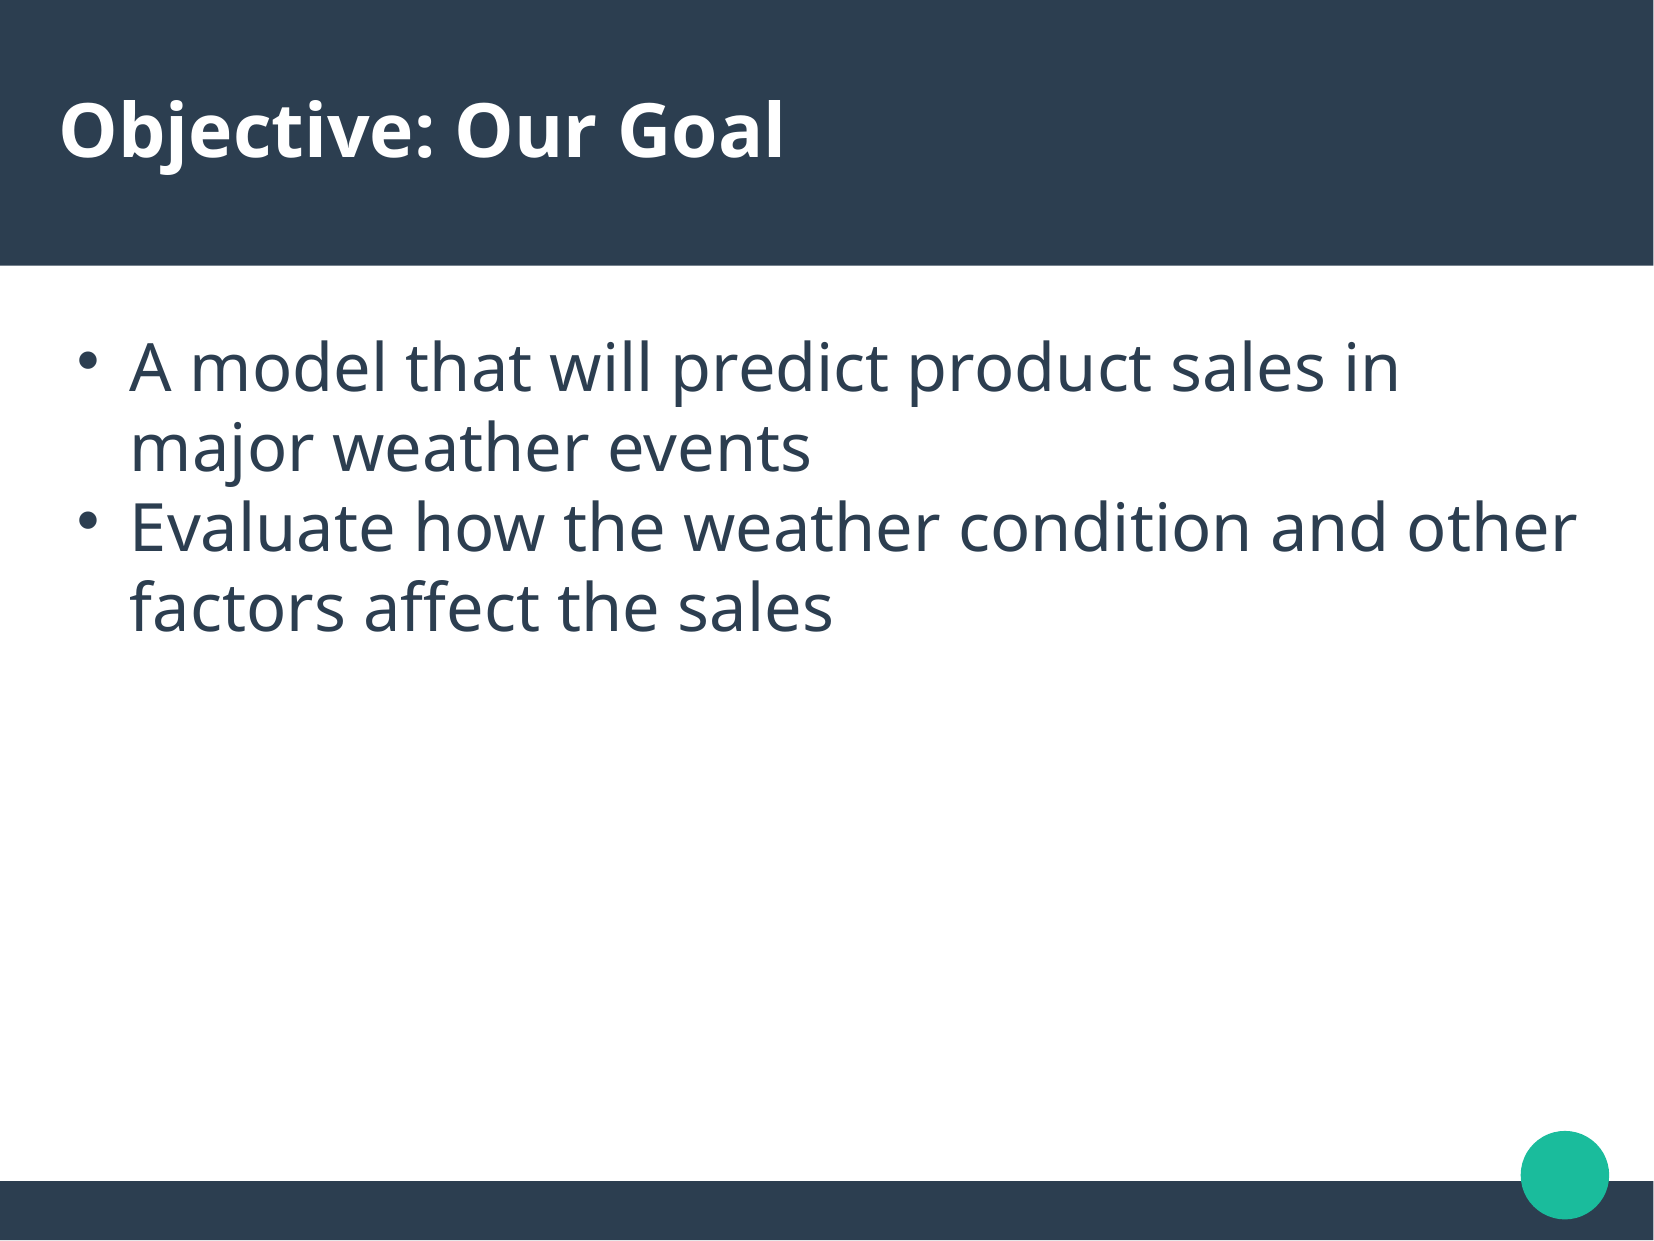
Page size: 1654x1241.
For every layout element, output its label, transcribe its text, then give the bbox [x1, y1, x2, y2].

text_box A model that will predict product sales in major weather events Evaluate how the weather condition and other factors affect the sales [59, 324, 1595, 1152]
text_box Objective: Our Goal [59, 49, 1595, 207]
